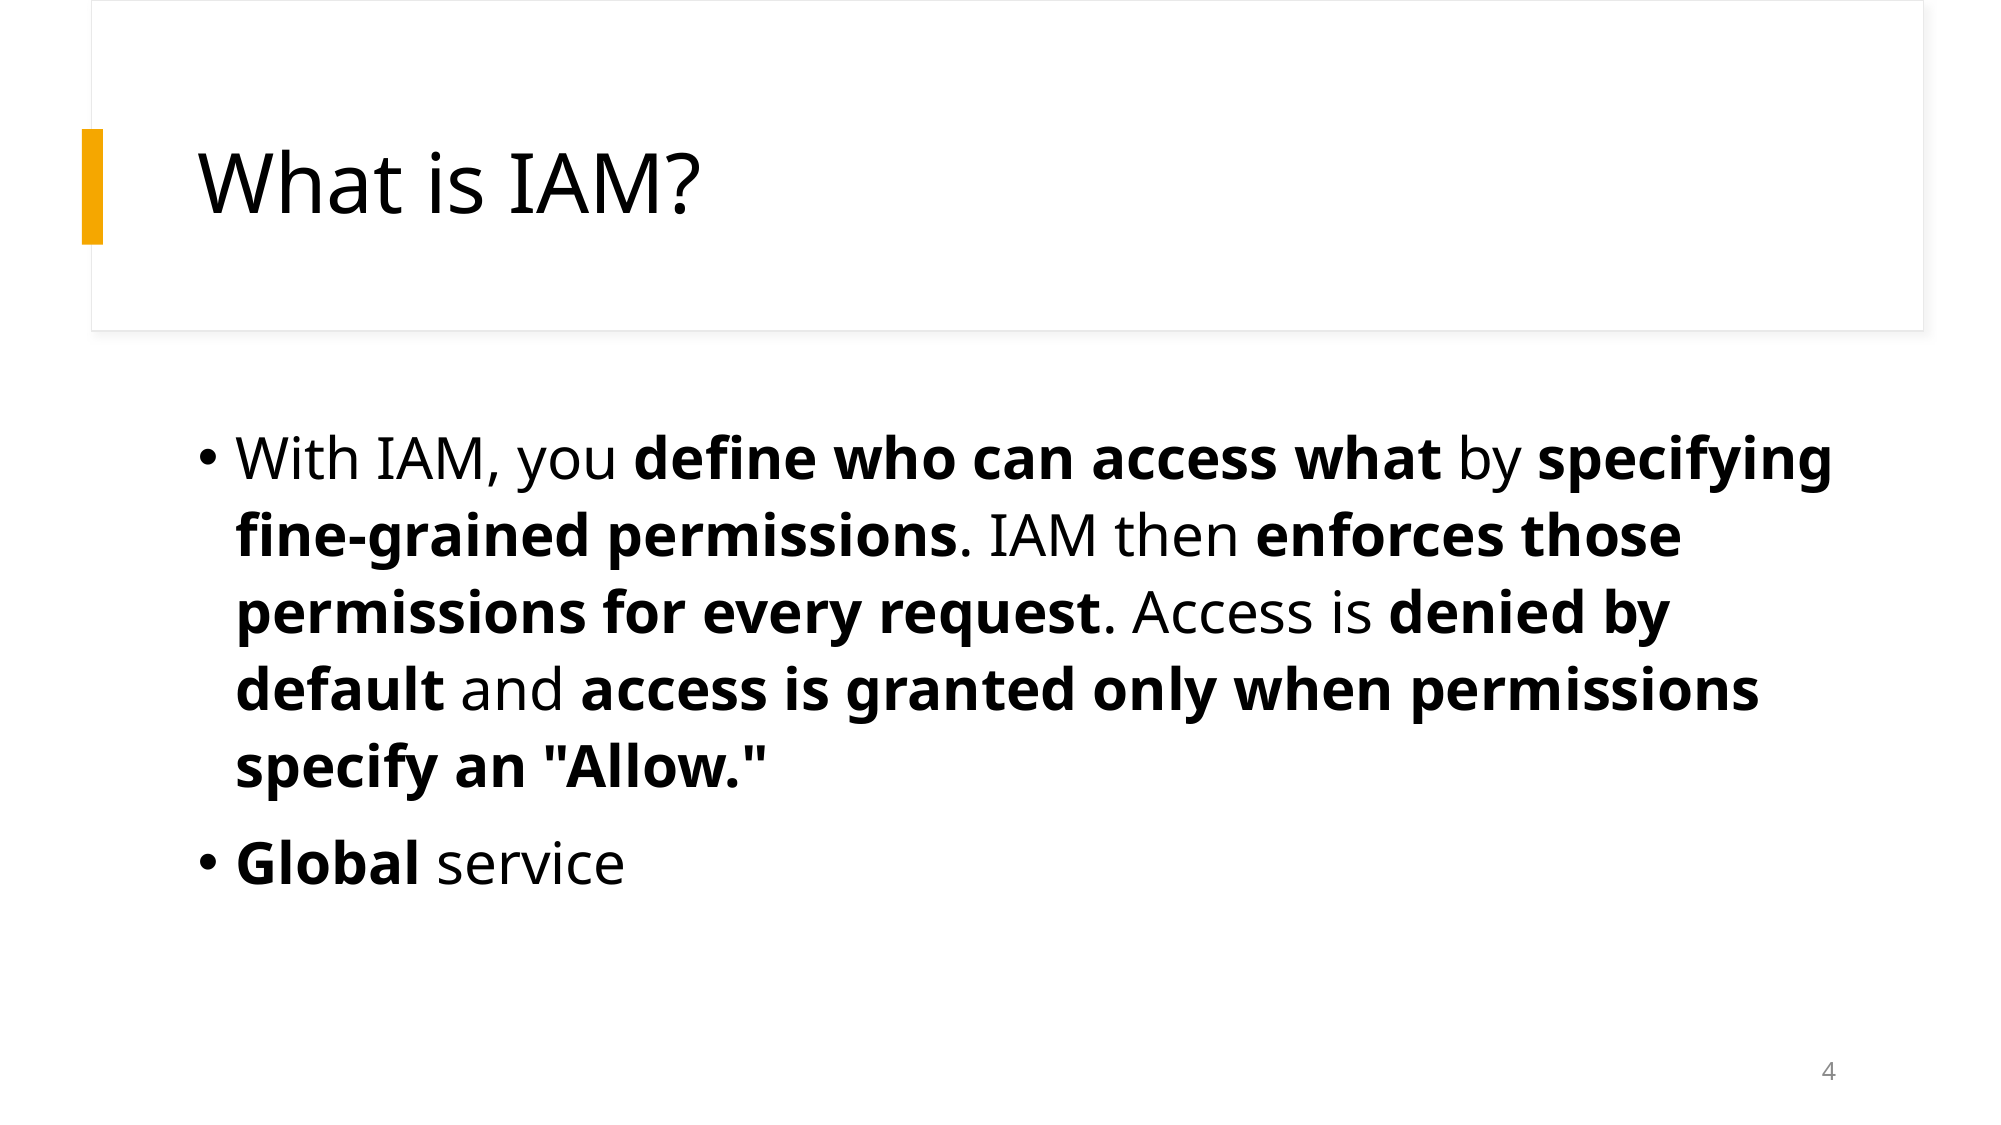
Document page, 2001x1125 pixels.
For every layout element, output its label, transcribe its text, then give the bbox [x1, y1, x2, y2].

slide_number 4 [1401, 1042, 1851, 1103]
list With IAM, you define who can access what by specifying fine-grained permissions. IAM then enforces those permissions for every request. Access is denied by default and access is granted only when permissions specify an "Allow." Global service [183, 406, 1851, 1013]
title What is IAM? [183, 90, 1851, 284]
